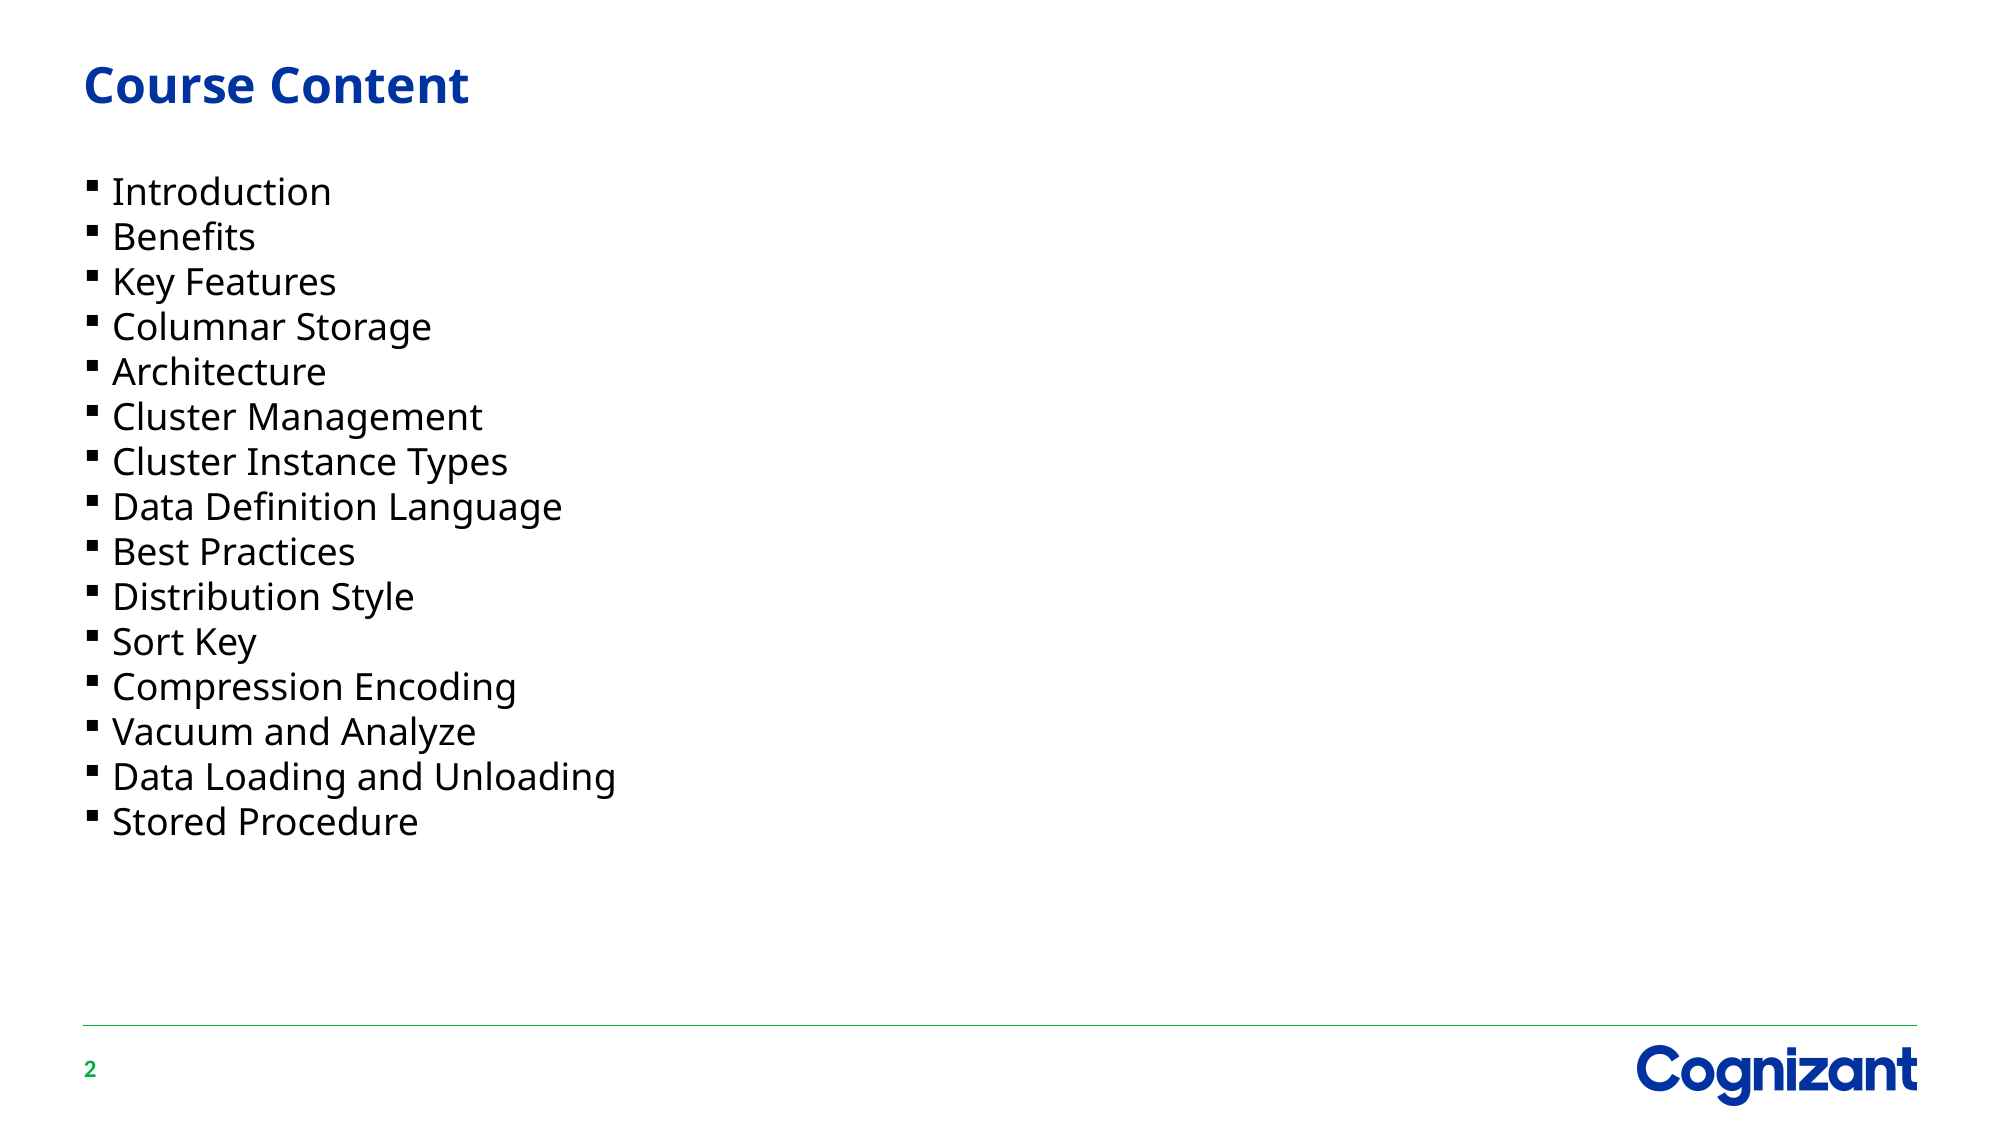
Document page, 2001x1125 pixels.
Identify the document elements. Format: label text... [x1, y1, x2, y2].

text_box Introduction Benefits Key Features Columnar Storage Architecture Cluster Management Cluster Instance Types Data Definition Language Best Practices Distribution Style Sort Key Compression Encoding Vacuum and Analyze Data Loading and Unloading Stored Procedure [83, 168, 1903, 844]
slide_number 2 [83, 1050, 134, 1084]
text_box [109, 488, 1179, 561]
picture [1637, 1045, 1917, 1106]
title Course Content [83, 60, 1918, 107]
